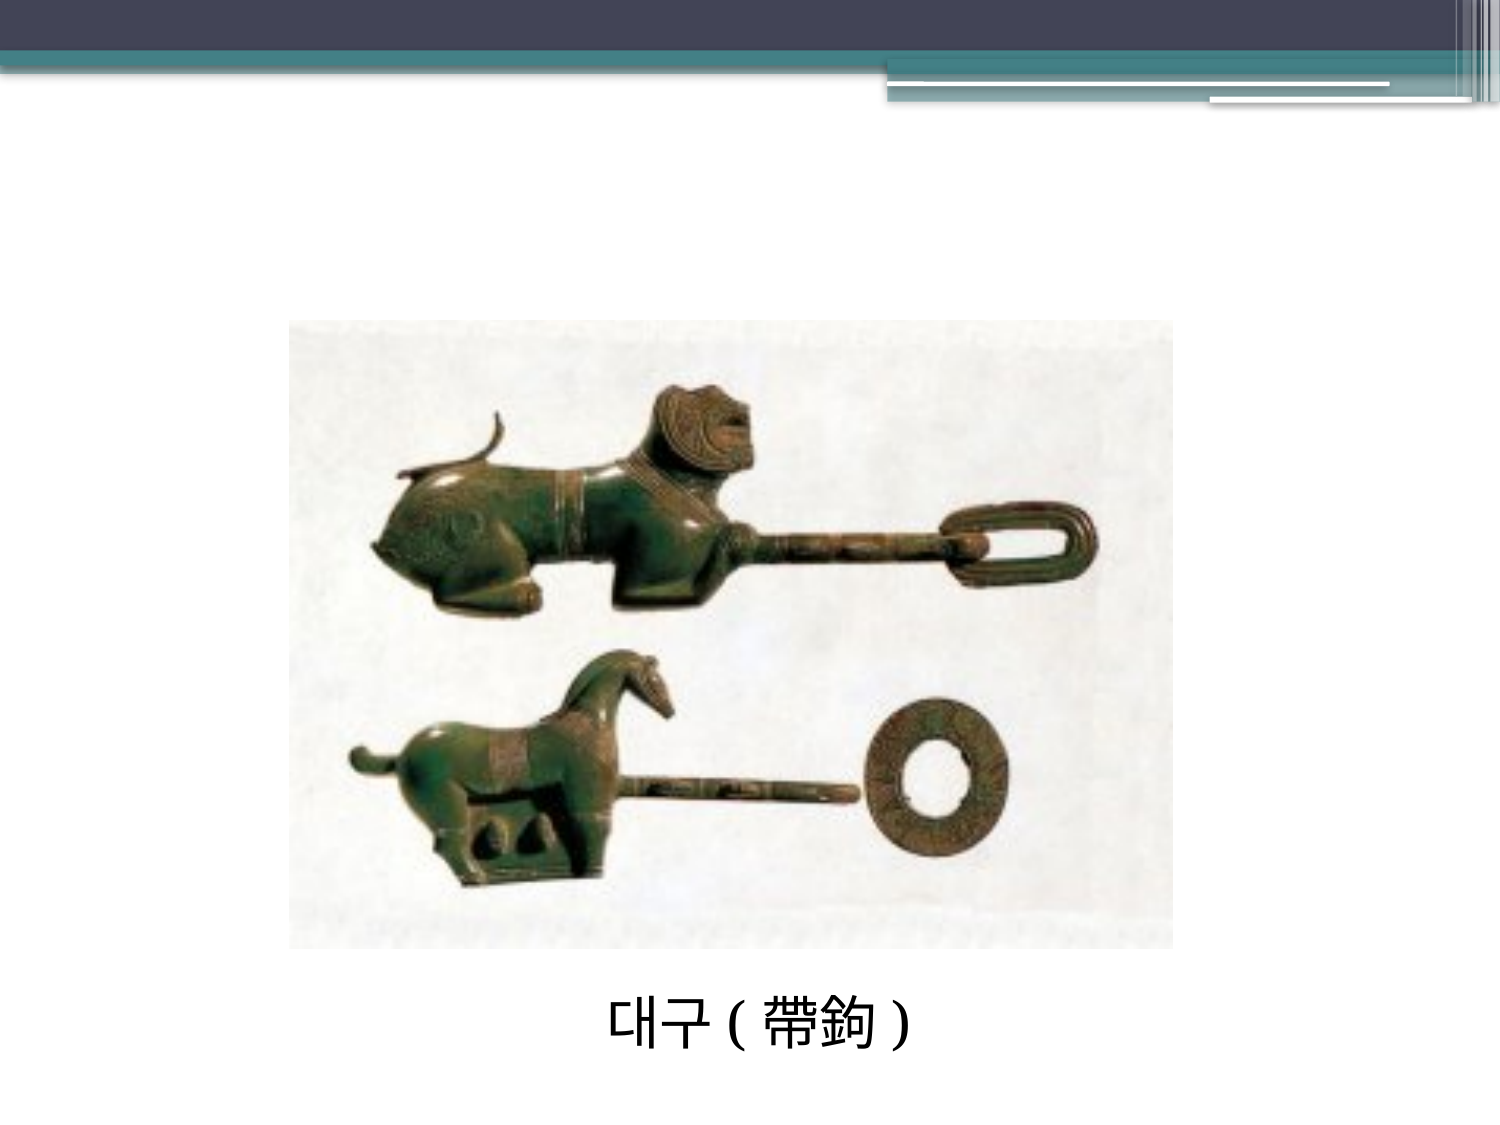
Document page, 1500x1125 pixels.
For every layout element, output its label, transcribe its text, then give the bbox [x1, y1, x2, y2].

picture [288, 319, 1173, 949]
list 대구(帶鉤) [75, 368, 1425, 1079]
